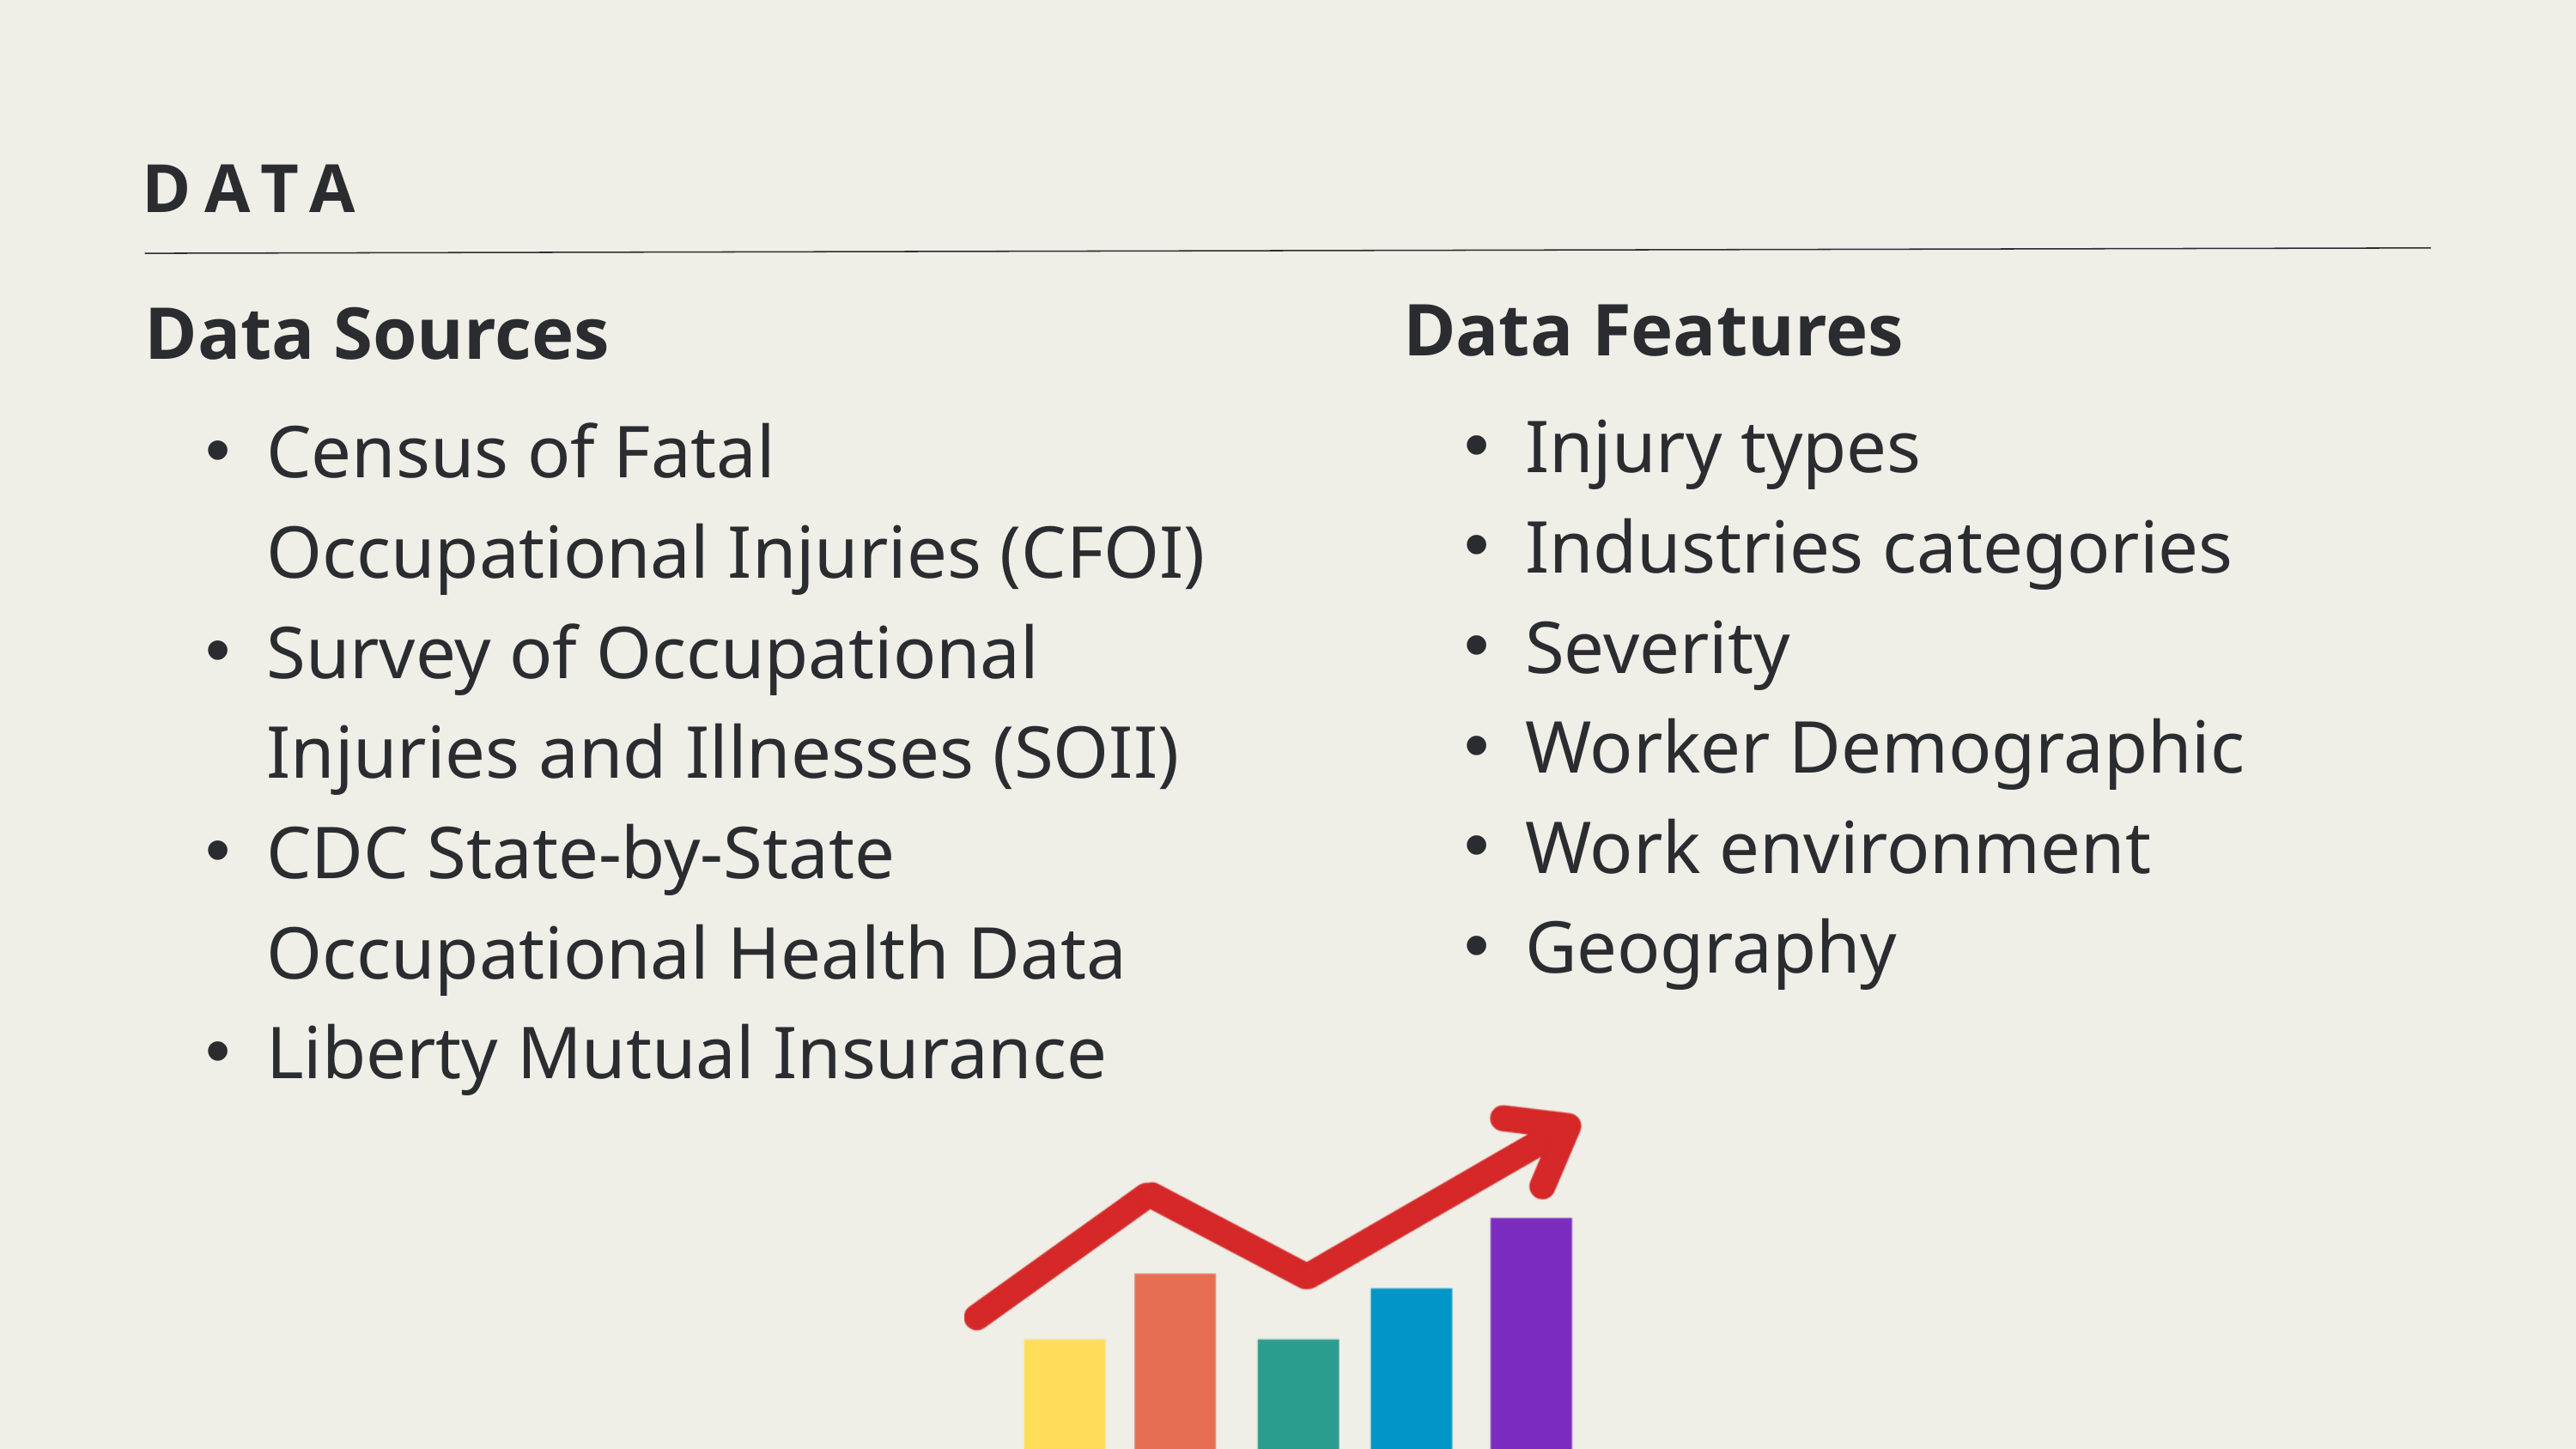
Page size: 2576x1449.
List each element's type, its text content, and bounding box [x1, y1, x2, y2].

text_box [1403, 276, 2432, 976]
text_box [963, 1105, 1606, 1449]
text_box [144, 280, 1215, 1168]
text_box DATA [142, 132, 2428, 226]
